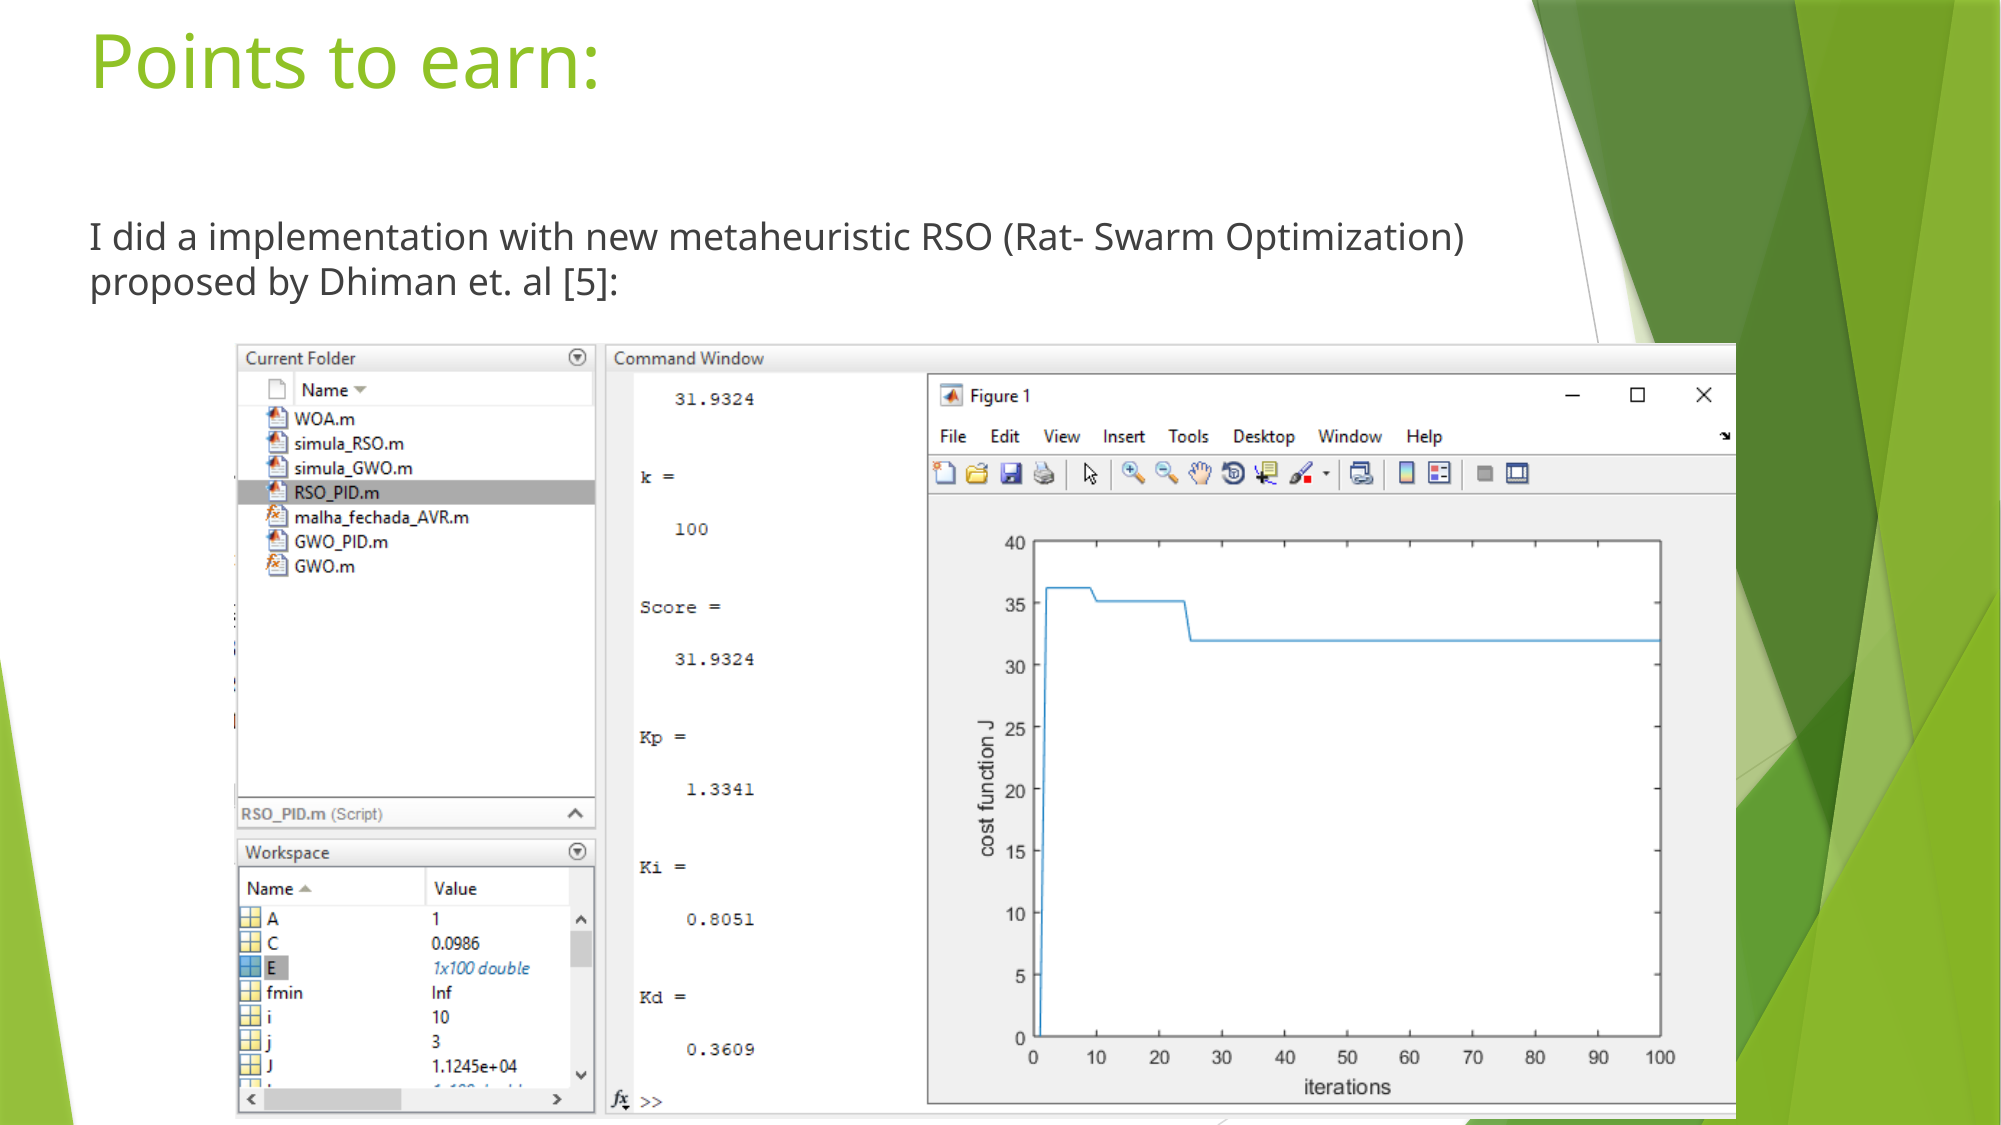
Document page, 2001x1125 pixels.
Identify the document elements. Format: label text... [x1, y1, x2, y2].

list I did a implementation with new metaheuristic RSO (Rat- Swarm Optimization) proposed by Dhiman et. al [5]: [74, 205, 1554, 920]
title Points to earn: [74, 6, 1800, 224]
picture [233, 342, 1736, 1119]
